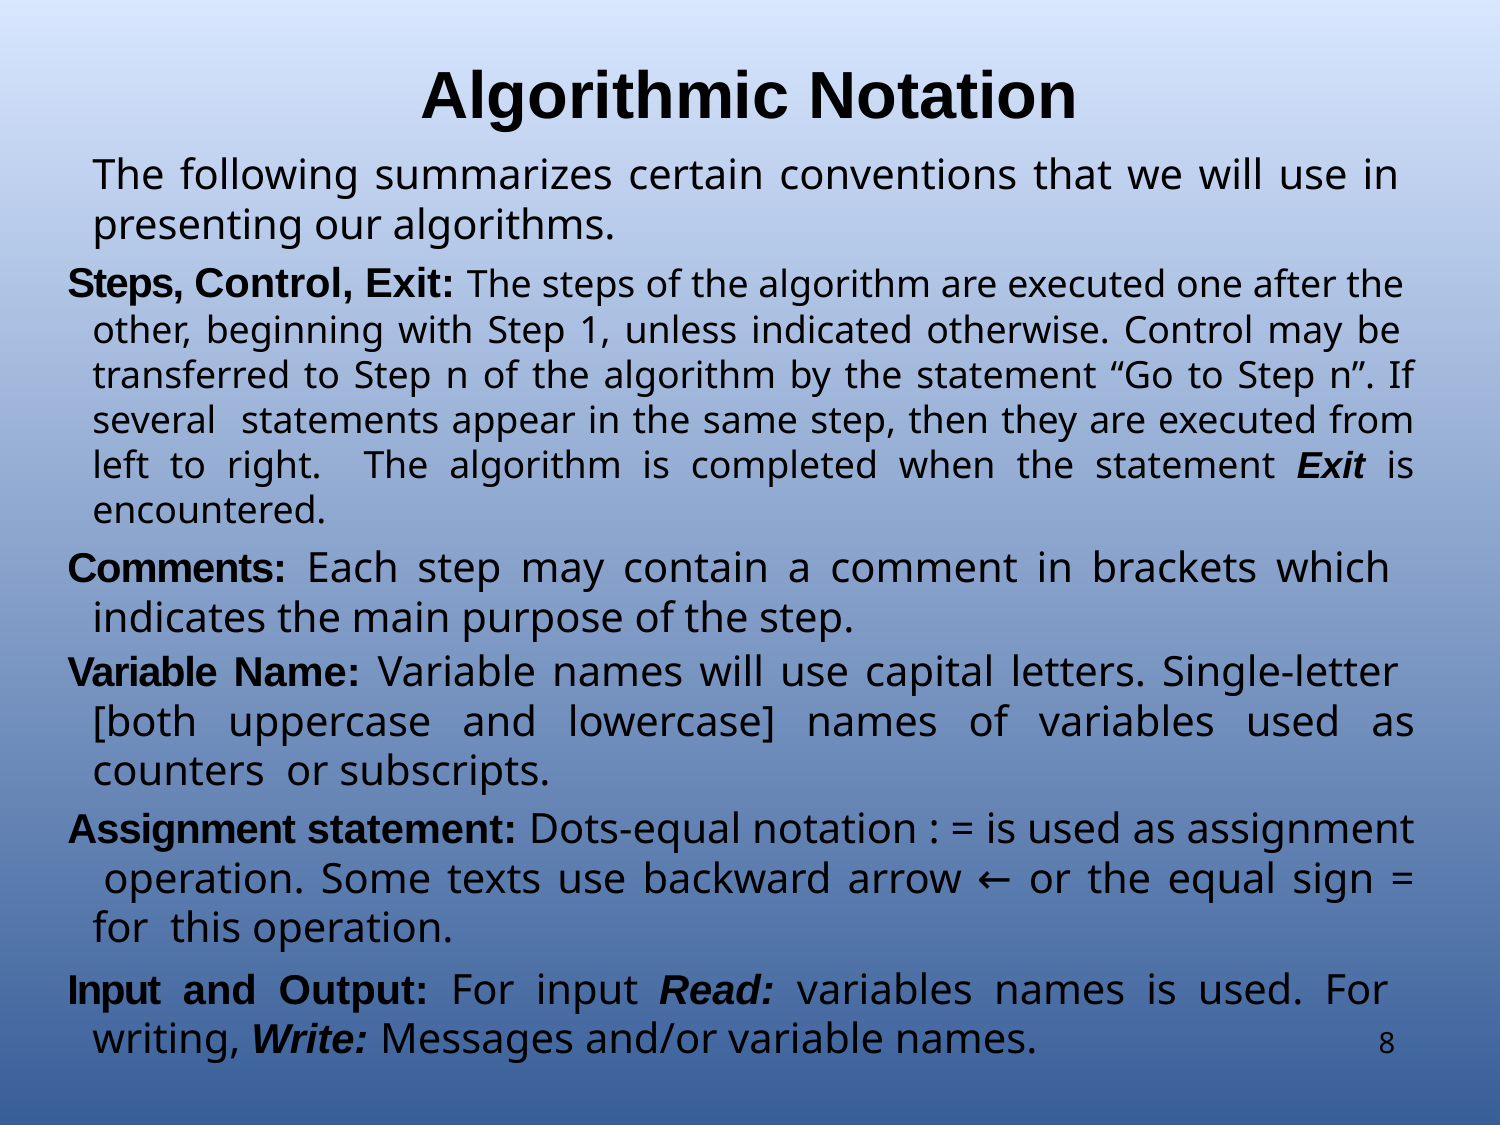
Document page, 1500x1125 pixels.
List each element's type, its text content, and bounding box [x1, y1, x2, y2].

text_box The following summarizes certain conventions that we will use in presenting our algorithms. Steps, Control, Exit: The steps of the algorithm are executed one after the other, beginning with Step 1, unless indicated otherwise. Control may be transferred to Step n of the algorithm by the statement “Go to Step n”. If several statements appear in the same step, then they are executed from left to right. The algorithm is completed when the statement Exit is encountered. Comments: Each step may contain a comment in brackets which indicates the main purpose of the step. Variable Name: Variable names will use capital letters. Single-letter [both uppercase and lowercase] names of variables used as counters or subscripts. Assignment statement: Dots-equal notation : = is used as assignment operation. Some texts use backward arrow ← or the equal sign = for this operation. Input and Output: For input Read: variables names is used. For writing, Write: Messages and/or variable names. [65, 145, 1416, 1062]
slide_number 8 [1372, 1030, 1418, 1125]
title Algorithmic Notation [418, 49, 1082, 145]
